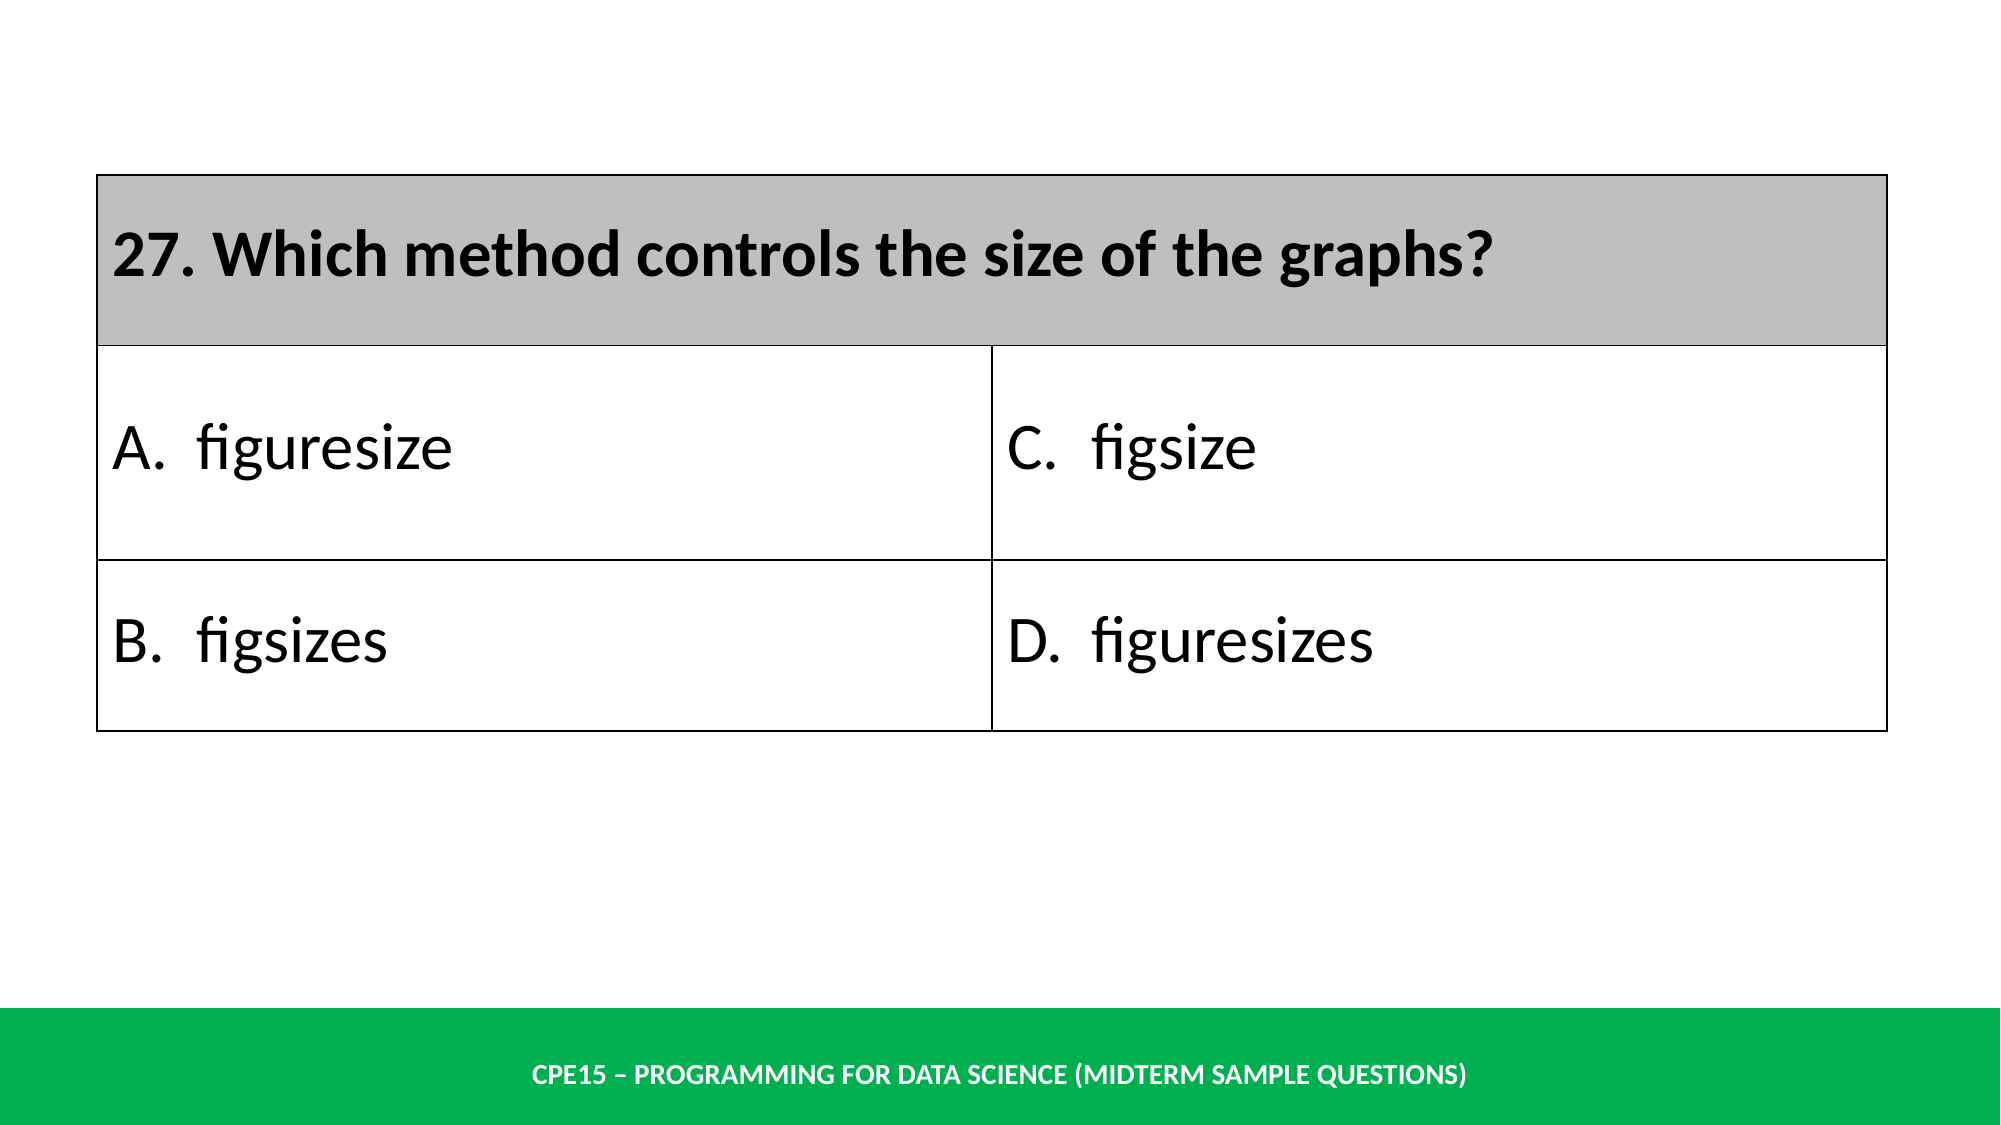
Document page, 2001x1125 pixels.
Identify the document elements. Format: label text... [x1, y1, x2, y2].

table_cell figsize [993, 346, 1886, 559]
table_cell figuresize [98, 346, 991, 559]
table_cell figsizes [98, 561, 991, 730]
table_header 27. Which method controls the size of the graphs? [98, 176, 1886, 345]
table_cell figuresizes [993, 561, 1886, 730]
